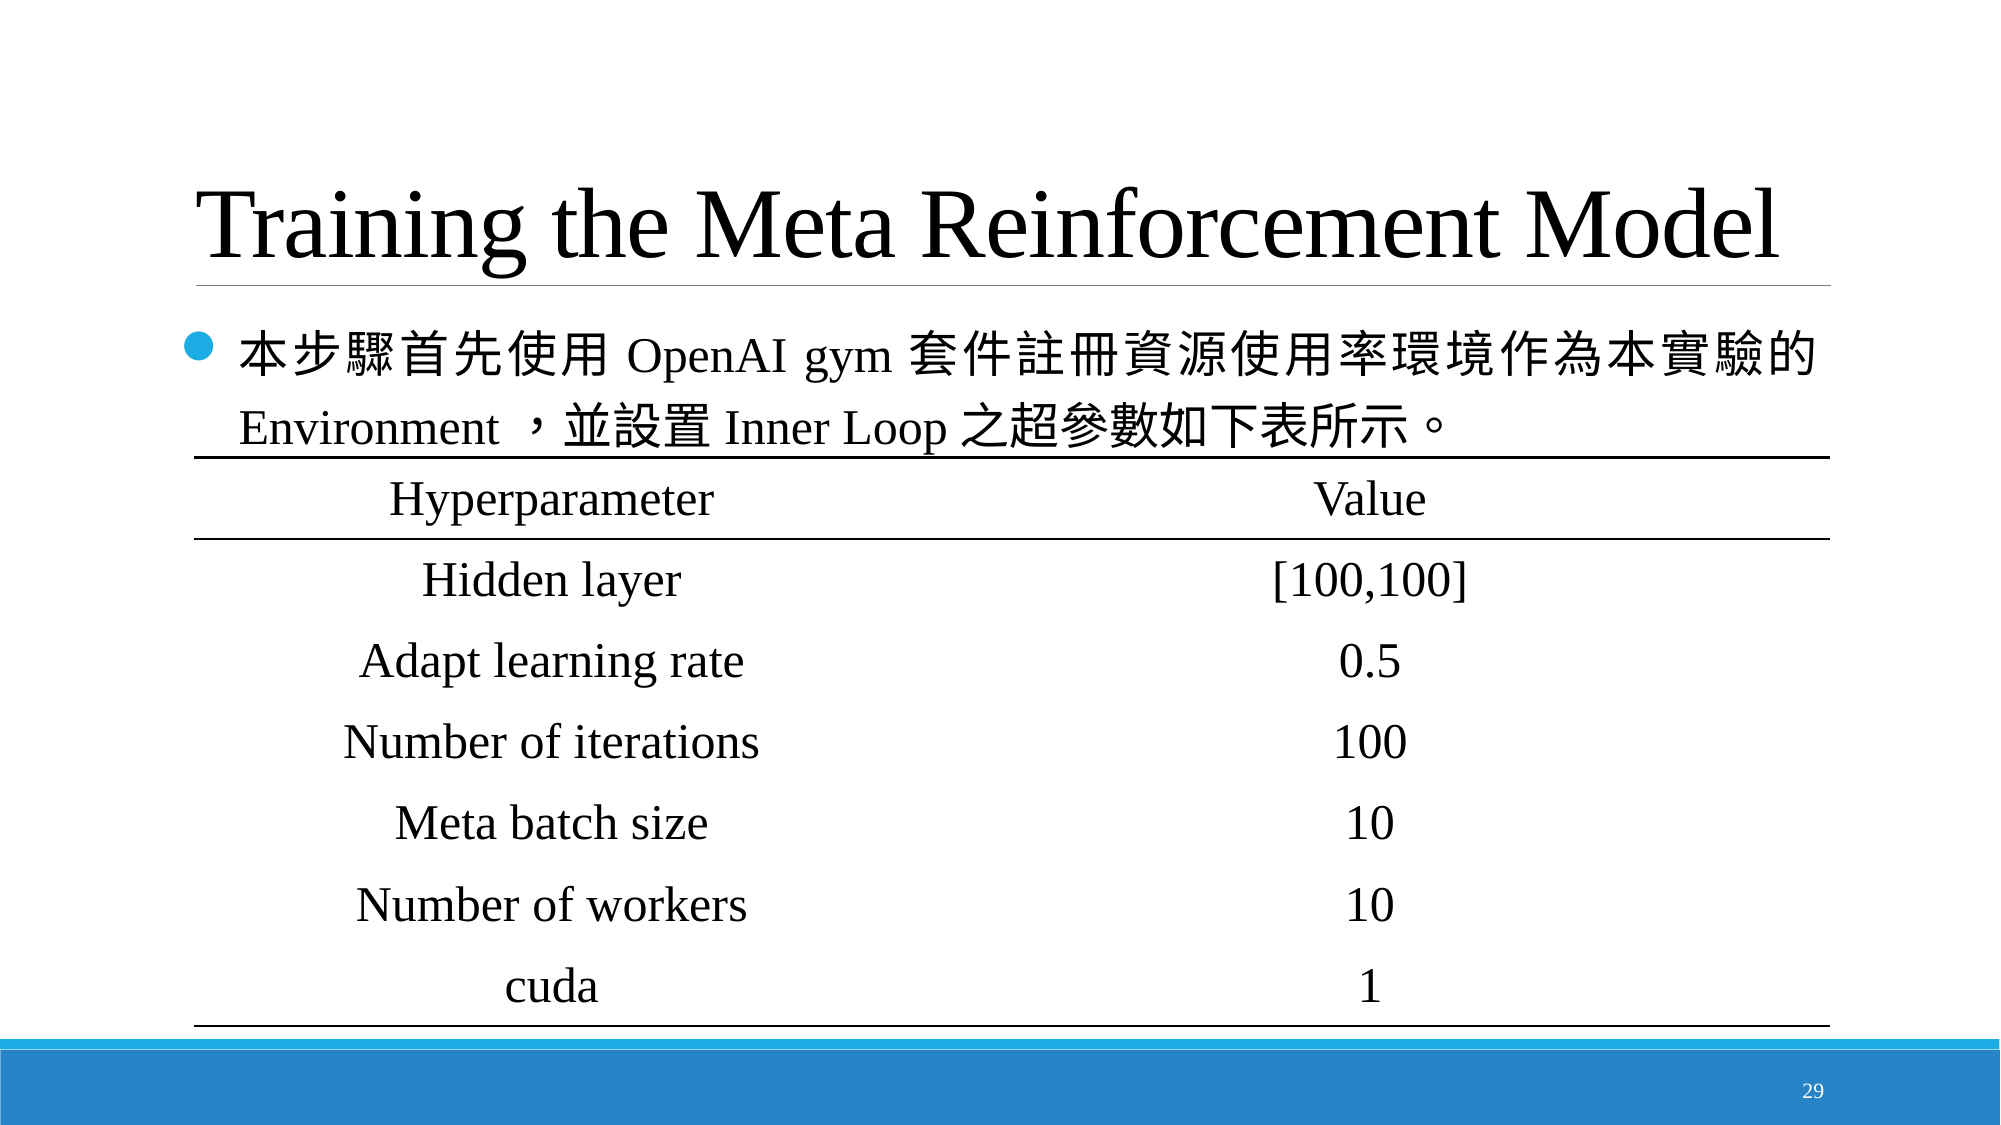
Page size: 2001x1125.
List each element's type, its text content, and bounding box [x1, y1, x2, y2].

table_cell Hidden layer [194, 540, 910, 620]
table_cell 0.5 [910, 620, 1830, 701]
title Training the Meta Reinforcement Model [180, 47, 1830, 285]
table_cell Number of workers [194, 864, 910, 945]
table_cell Meta batch size [194, 782, 910, 864]
table_header Hyperparameter [194, 459, 910, 538]
table_cell Adapt learning rate [194, 620, 910, 701]
table_cell [100,100] [910, 540, 1830, 620]
table_cell Number of iterations [194, 701, 910, 782]
table_cell 10 [910, 864, 1830, 945]
table_header Value [910, 459, 1830, 538]
table_cell 100 [910, 701, 1830, 782]
list 本步驟首先使用OpenAI gym套件註冊資源使用率環境作為本實驗的Environment，並設置Inner Loop之超參數如下表所示。 [180, 302, 1830, 963]
table_cell cuda [194, 945, 910, 1025]
slide_number 29 [1624, 1059, 1840, 1120]
table_cell 10 [910, 782, 1830, 864]
table_cell 1 [910, 945, 1830, 1025]
